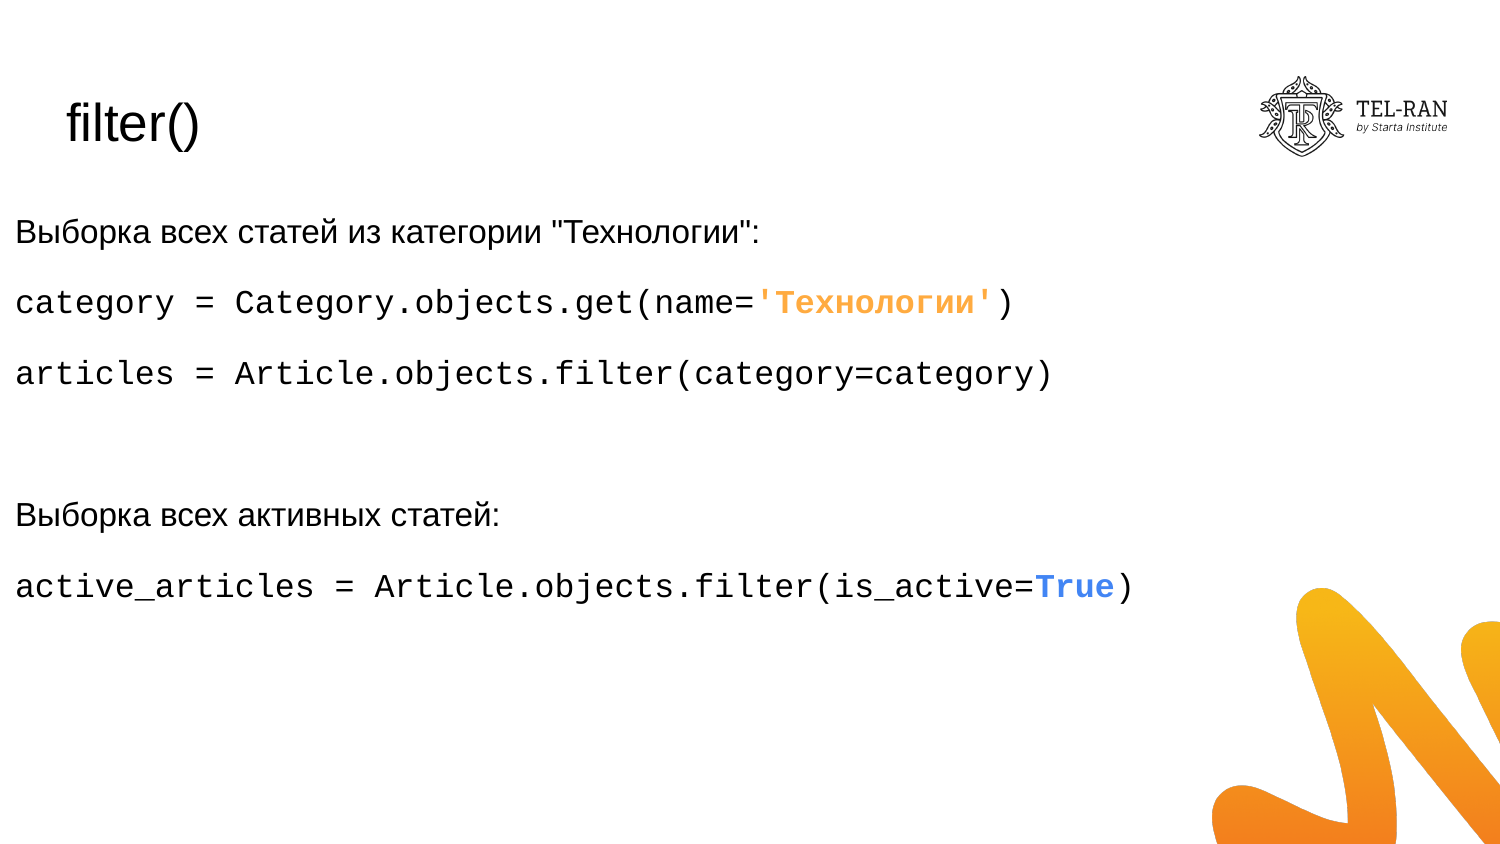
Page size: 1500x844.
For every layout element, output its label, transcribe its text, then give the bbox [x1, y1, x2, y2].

picture [1152, 588, 1500, 844]
title filter() [51, 72, 1449, 167]
list Выборка всех статей из категории "Технологии": category = Category.objects.get(name='Технологии') articles = Article.objects.filter(category=category) Выборка всех активных статей: active_articles = Article.objects.filter(is_active=True) [0, 189, 1500, 844]
picture [1259, 76, 1447, 157]
